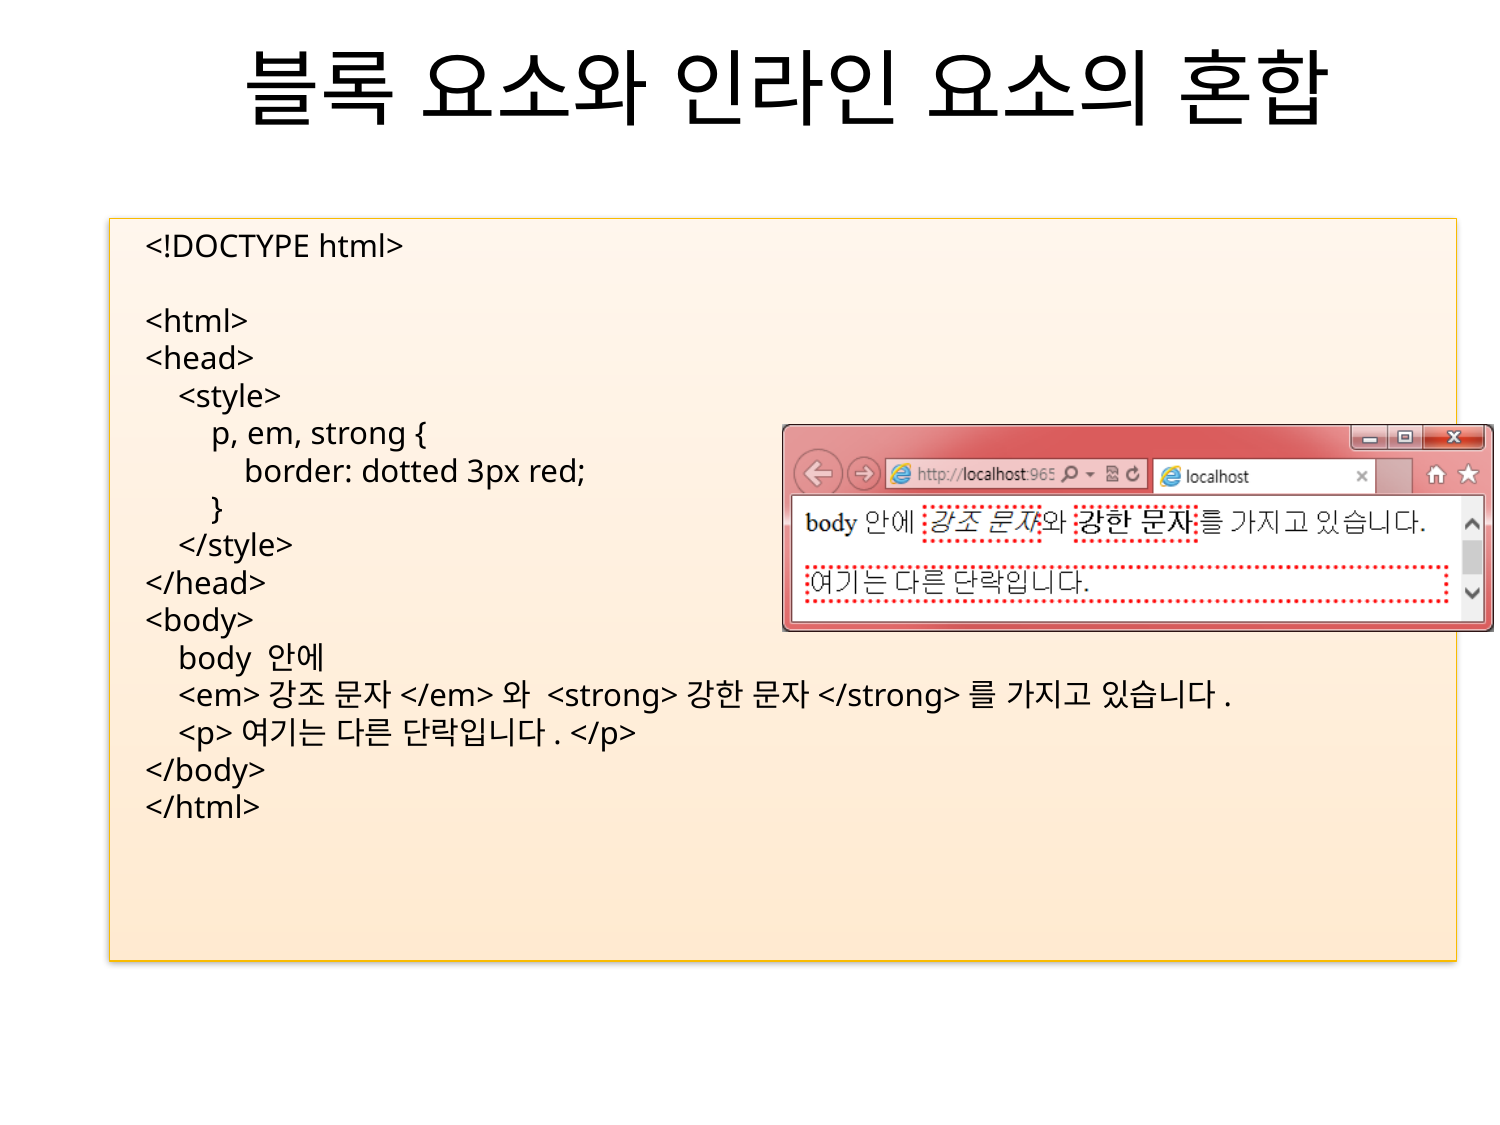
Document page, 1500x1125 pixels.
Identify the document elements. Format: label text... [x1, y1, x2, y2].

text_box <!DOCTYPE html> <html> <head> <style> p, em, strong { border: dotted 3px red; } </style> </head> <body> body 안에 <em>강조 문자</em>와 <strong>강한 문자</strong>를 가지고 있습니다. <p>여기는 다른 단락입니다. </p> </body> </html> [109, 218, 1457, 962]
title 블록 요소와 인라인 요소의 혼합 [112, 38, 1463, 133]
picture [782, 423, 1494, 632]
